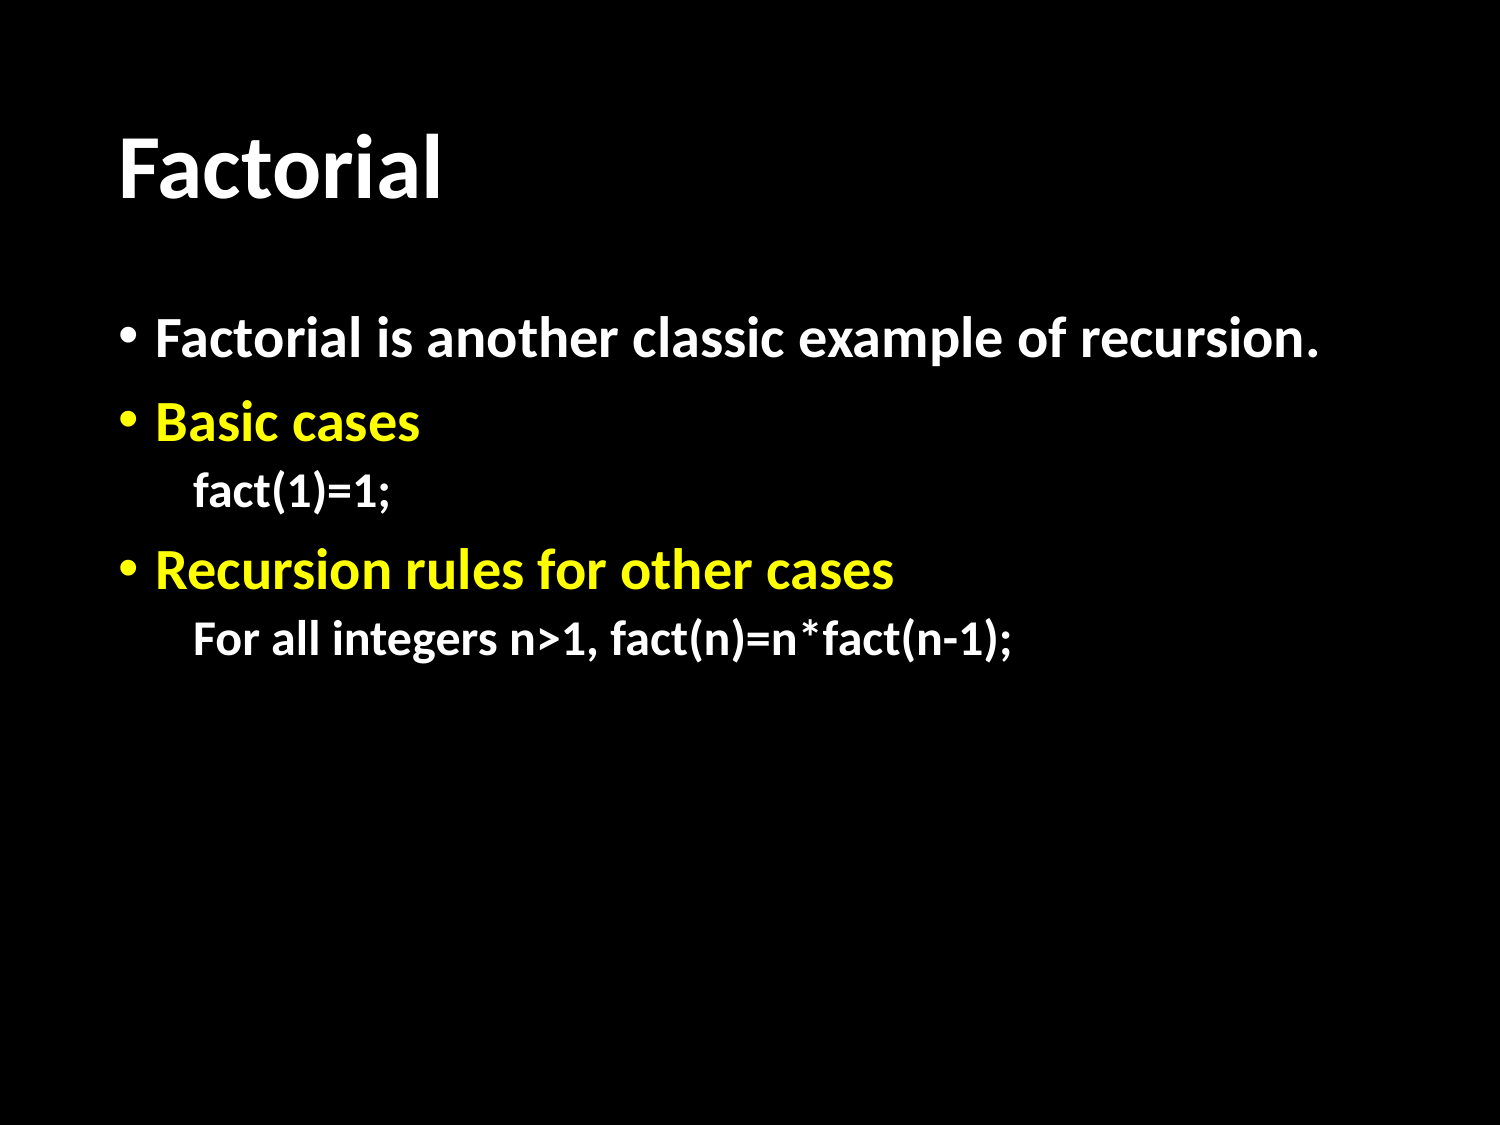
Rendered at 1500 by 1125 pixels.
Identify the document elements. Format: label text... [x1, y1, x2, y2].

list Factorial is another classic example of recursion. Basic cases fact(1)=1; Recursion rules for other cases For all integers n>1, fact(n)=n*fact(n-1); [103, 299, 1397, 1014]
title Factorial [103, 59, 1397, 278]
